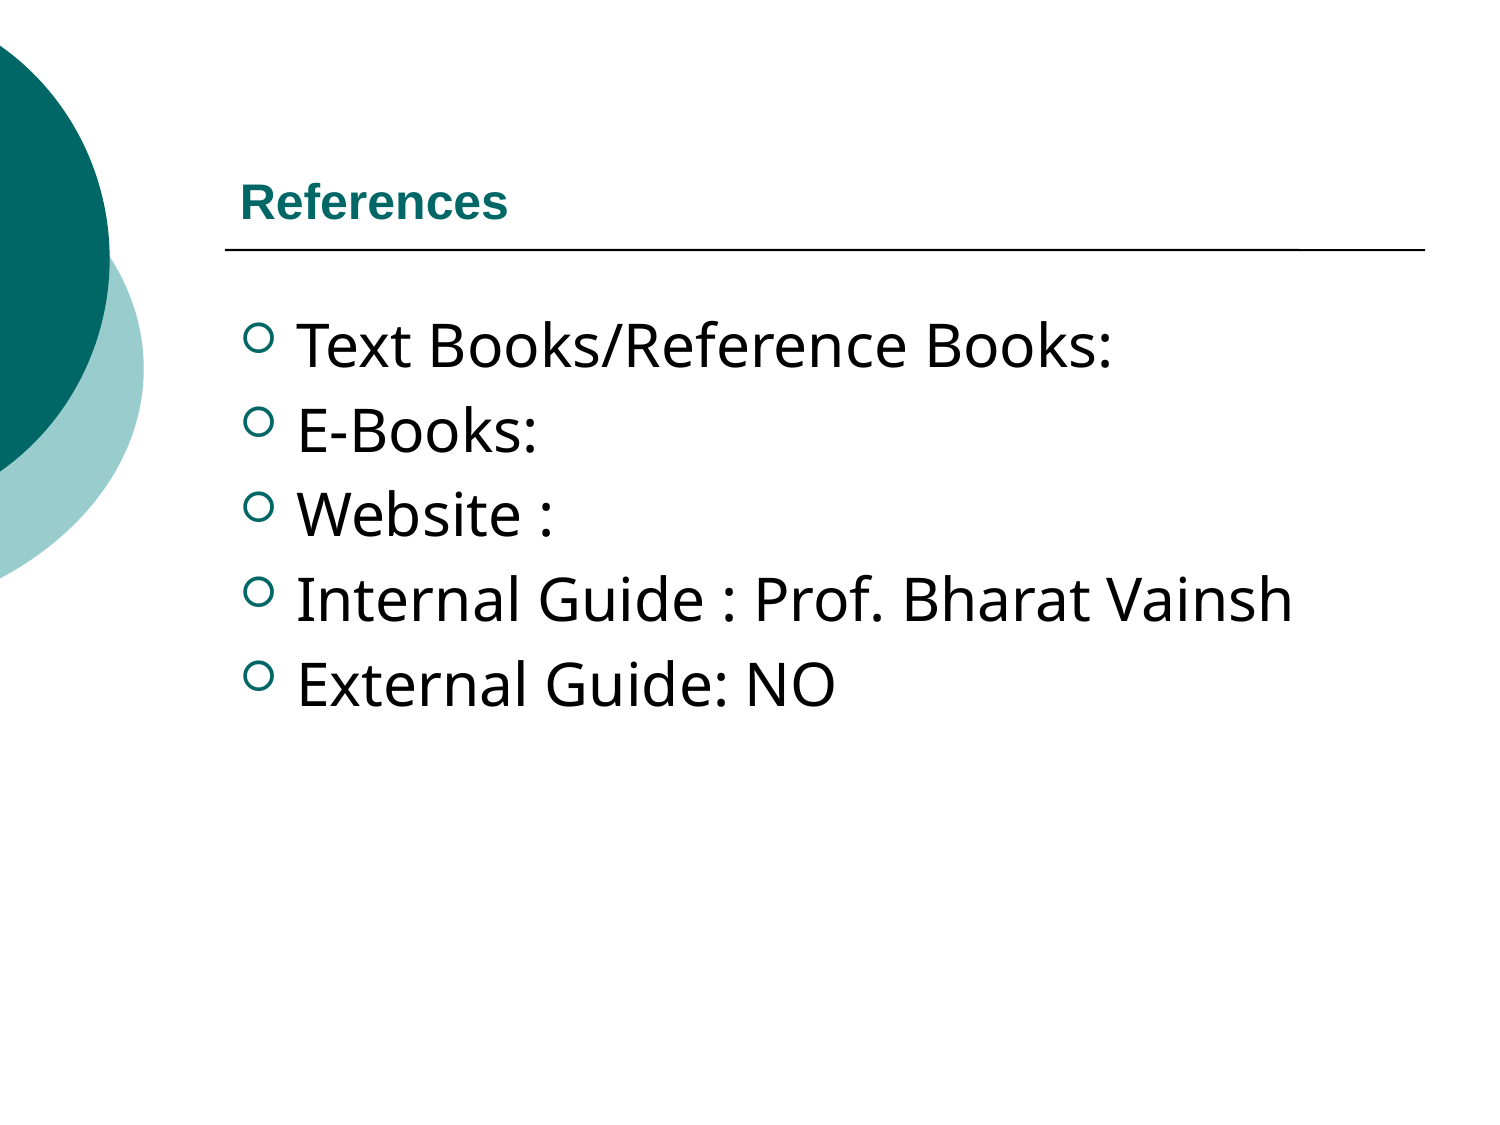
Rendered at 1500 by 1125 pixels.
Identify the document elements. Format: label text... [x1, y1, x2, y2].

title References [224, 49, 1425, 237]
list Text Books/Reference Books: E-Books: Website : Internal Guide : Prof. Bharat Vainsh External Guide: NO [224, 299, 1425, 975]
